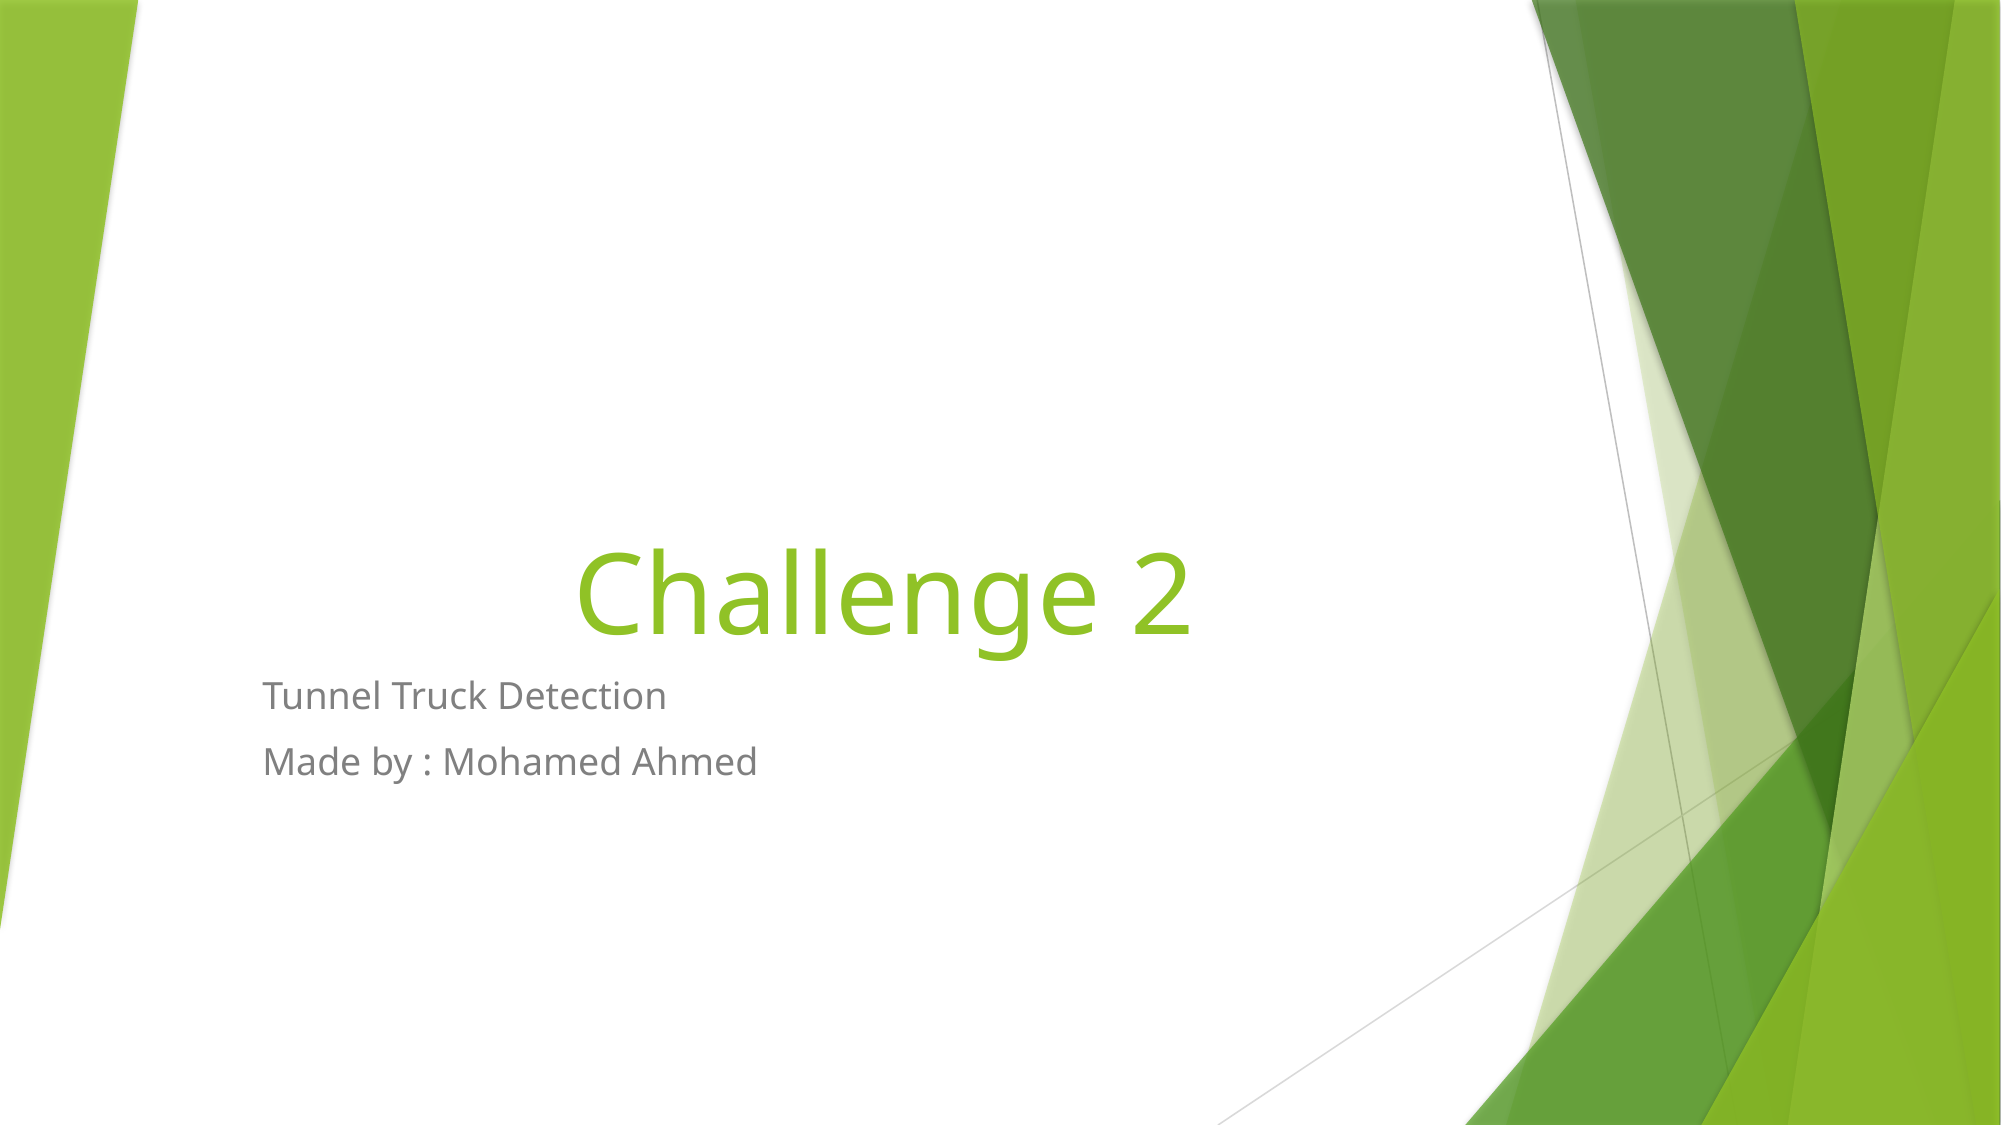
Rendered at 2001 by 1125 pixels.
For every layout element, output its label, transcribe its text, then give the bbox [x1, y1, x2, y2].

title Challenge 2 [247, 394, 1522, 664]
subtitle Tunnel Truck Detection Made by : Mohamed Ahmed [247, 664, 1522, 845]
